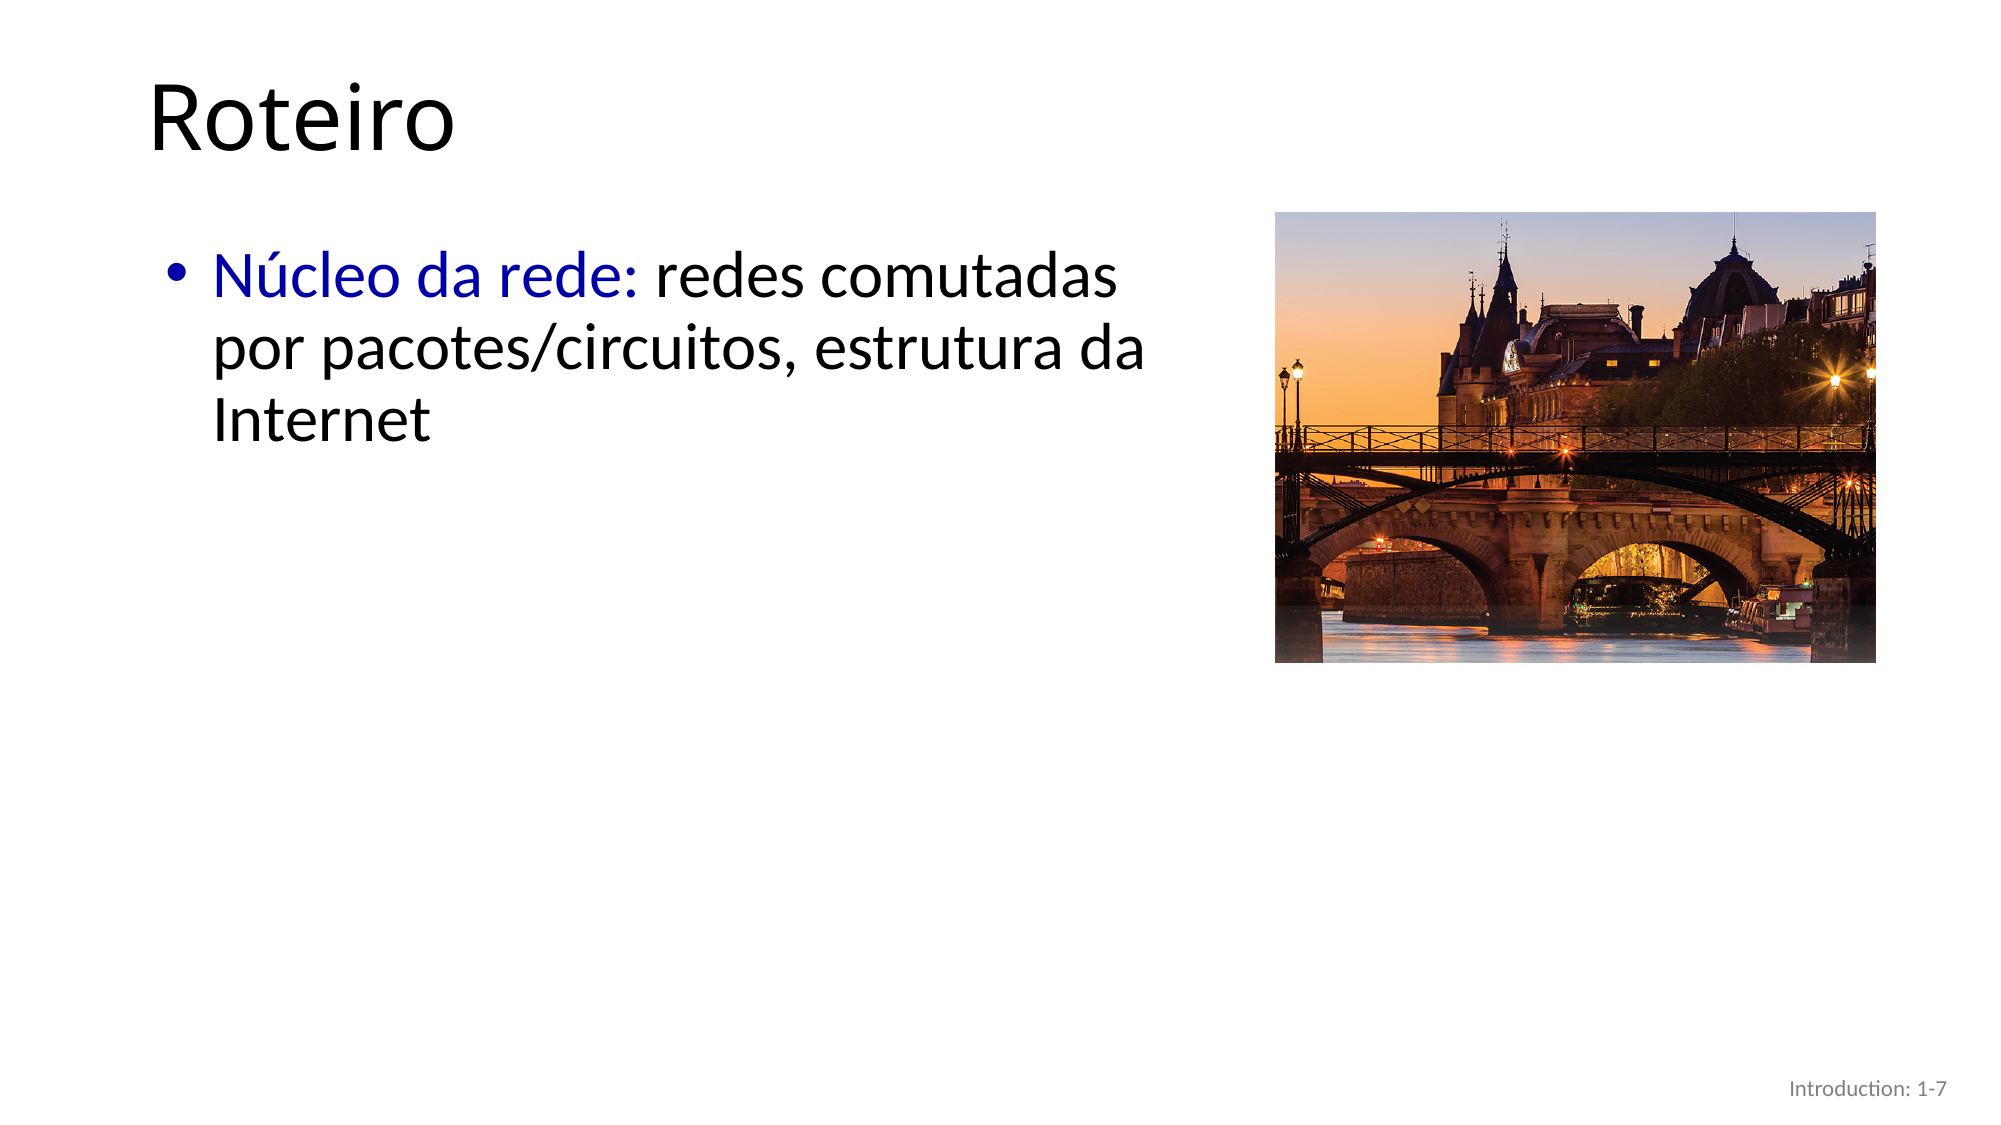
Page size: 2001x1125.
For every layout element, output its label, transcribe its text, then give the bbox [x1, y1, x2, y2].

slide_number Introduction: 1-7 [1512, 1056, 1963, 1117]
list Núcleo da rede: redes comutadas por pacotes/circuitos, estrutura da Internet [131, 231, 1217, 1057]
title Roteiro [131, 47, 1856, 195]
picture [1275, 212, 1876, 663]
